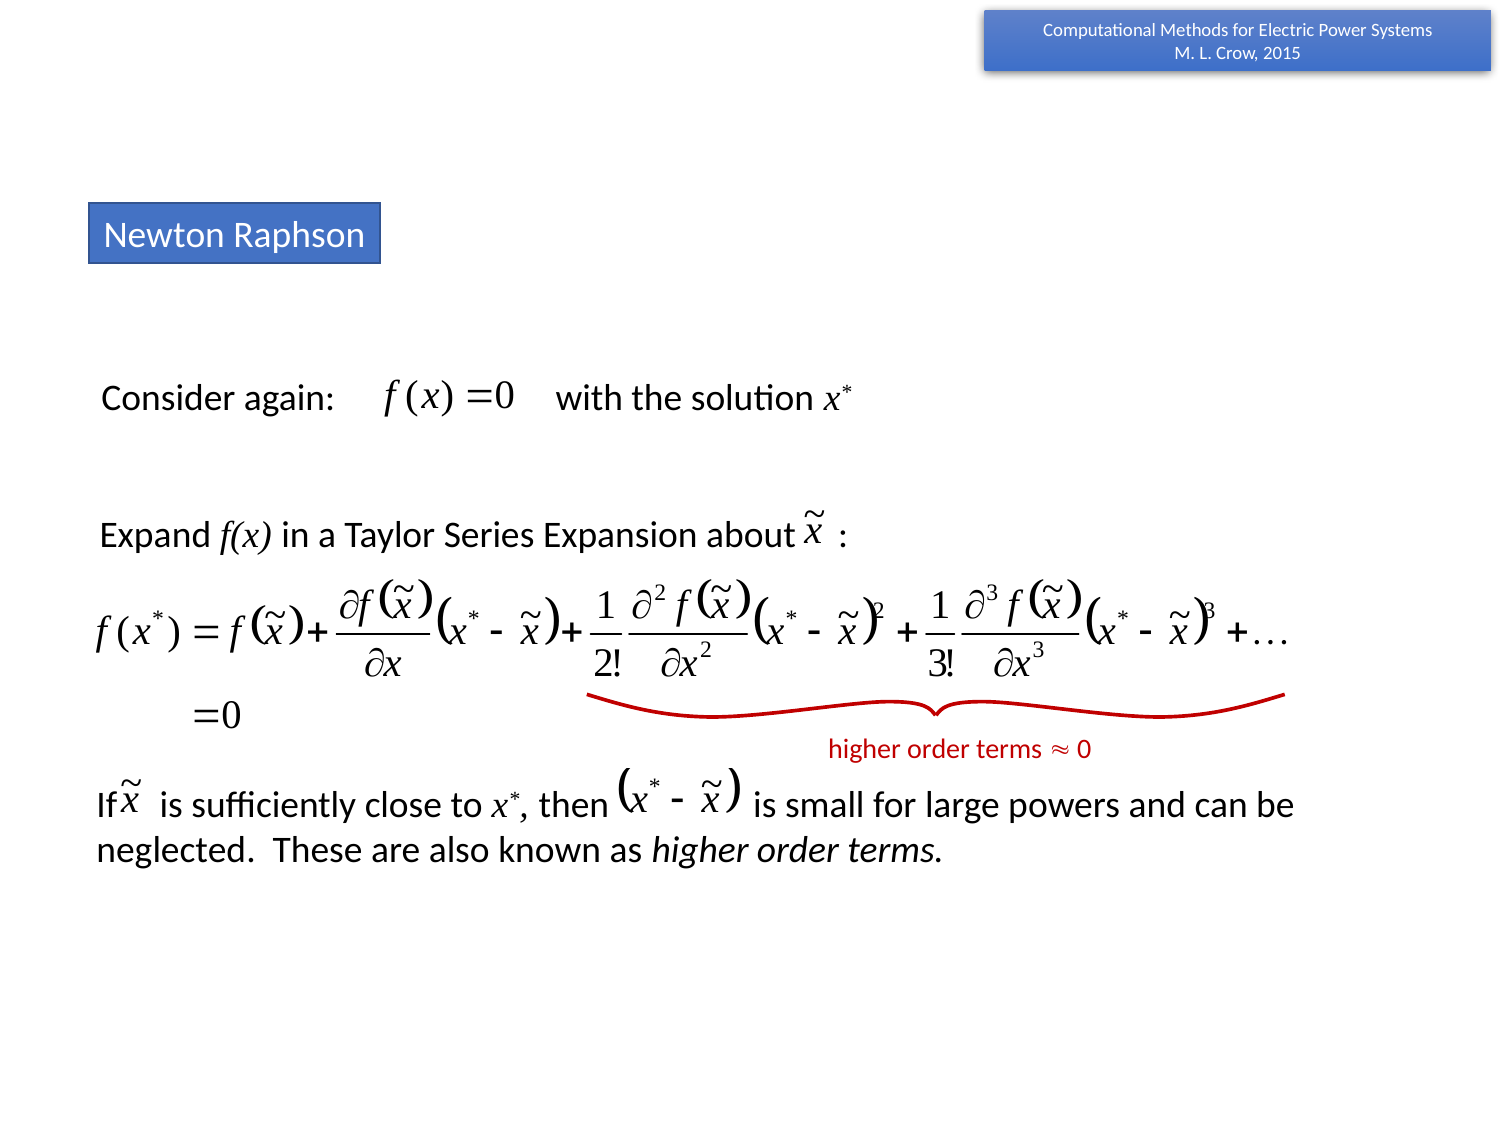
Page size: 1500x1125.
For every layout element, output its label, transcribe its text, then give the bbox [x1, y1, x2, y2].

text_box Newton Raphson [88, 202, 381, 264]
text_box higher order terms  0 [813, 737, 924, 768]
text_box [924, 356, 948, 1055]
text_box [370, 371, 523, 426]
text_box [948, 574, 1297, 737]
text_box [81, 768, 924, 879]
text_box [796, 506, 834, 554]
text_box Consider again: with the solution x* [86, 365, 867, 426]
text_box Expand f(x) in a Taylor Series Expansion about : [84, 502, 864, 562]
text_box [948, 768, 1314, 879]
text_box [81, 574, 924, 737]
text_box higher order terms  0 [948, 737, 1107, 768]
